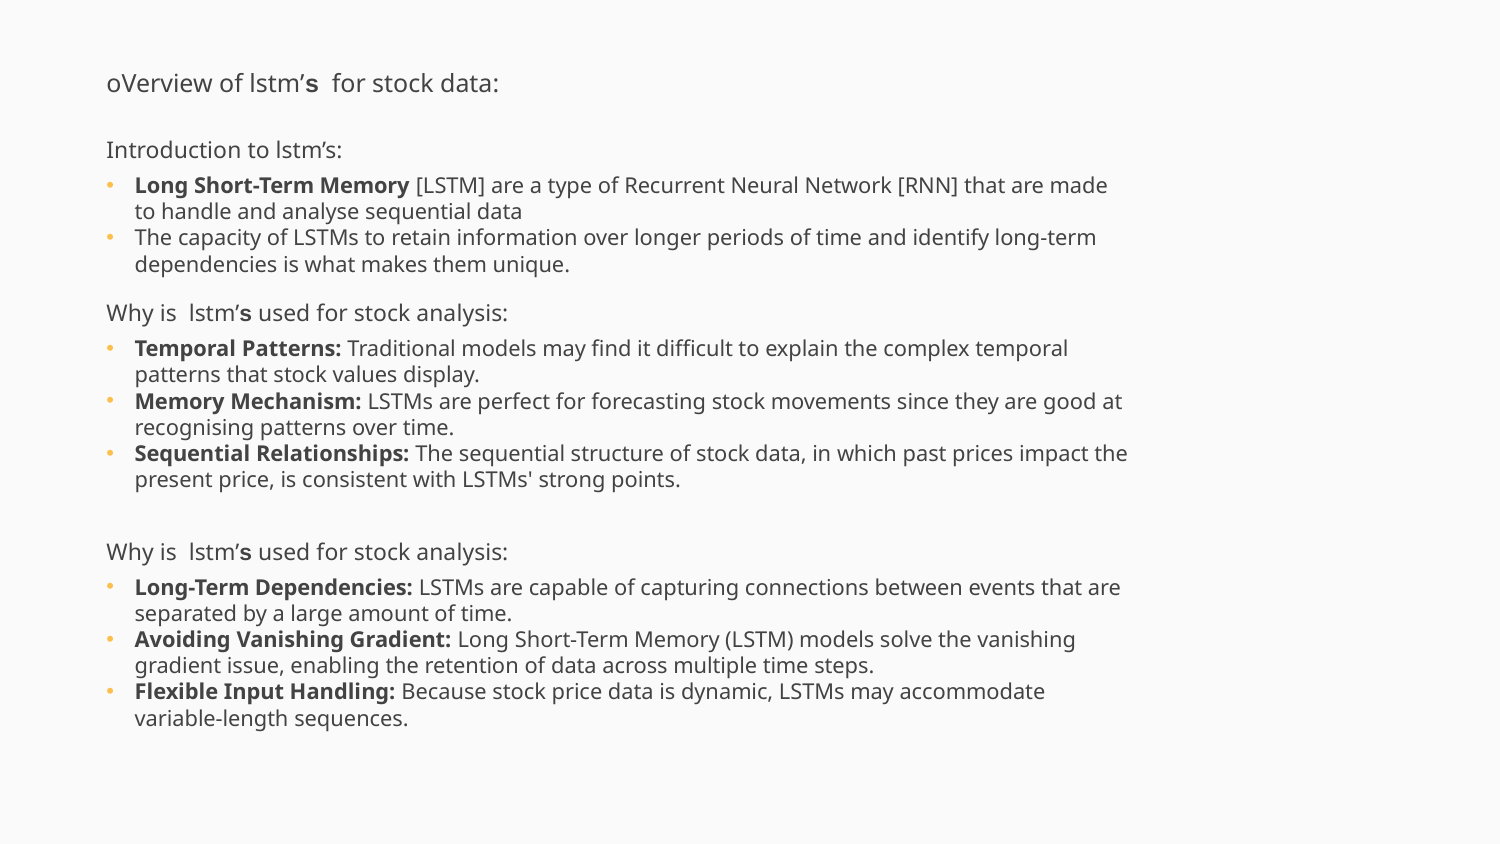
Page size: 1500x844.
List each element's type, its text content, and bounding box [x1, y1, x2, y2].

text_box Long-Term Dependencies: LSTMs are capable of capturing connections between events that are separated by a large amount of time. Avoiding Vanishing Gradient: Long Short-Term Memory (LSTM) models solve the vanishing gradient issue, enabling the retention of data across multiple time steps. Flexible Input Handling: Because stock price data is dynamic, LSTMs may accommodate variable-length sequences. [91, 558, 1151, 741]
text_box Introduction to lstm’s: [91, 127, 784, 178]
text_box Why is lstm’s used for stock analysis: [91, 529, 784, 580]
text_box Why is lstm’s used for stock analysis: [91, 290, 784, 342]
text_box Long Short-Term Memory [LSTM] are a type of Recurrent Neural Network [RNN] that are made to handle and analyse sequential data The capacity of LSTMs to retain information over longer periods of time and identify long-term dependencies is what makes them unique. [91, 156, 1151, 291]
title oVerview of lstm’s for stock data: [91, 62, 784, 113]
text_box Temporal Patterns: Traditional models may find it difficult to explain the complex temporal patterns that stock values display. Memory Mechanism: LSTMs are perfect for forecasting stock movements since they are good at recognising patterns over time. Sequential Relationships: The sequential structure of stock data, in which past prices impact the present price, is consistent with LSTMs' strong points. [91, 319, 1151, 503]
